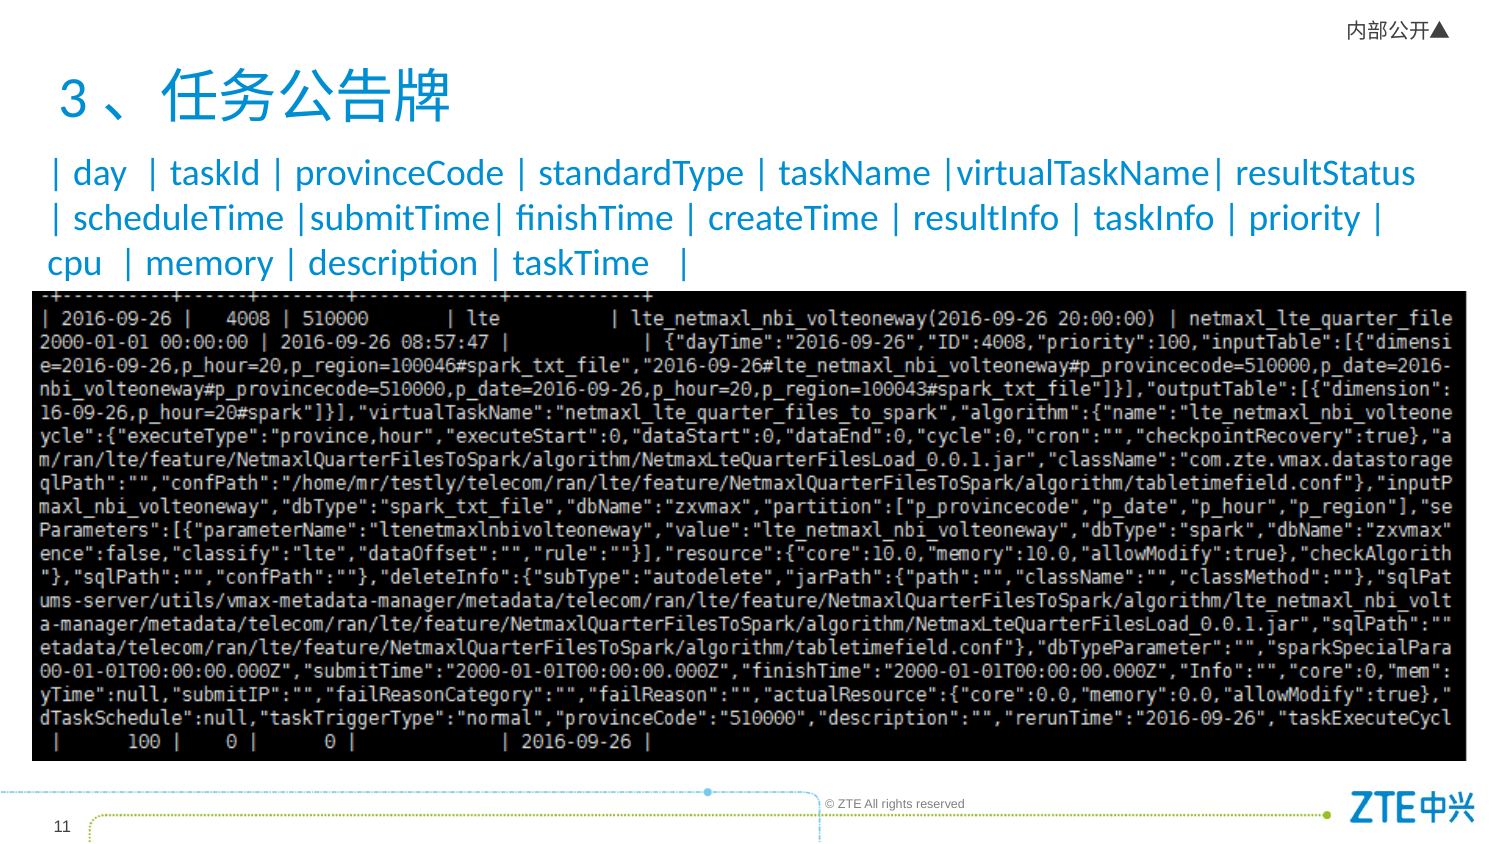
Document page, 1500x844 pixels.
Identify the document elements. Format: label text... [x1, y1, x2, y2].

text_box | day | taskId | provinceCode | standardType | taskName |virtualTaskName| resultStatus | scheduleTime |submitTime| finishTime | createTime | resultInfo | taskInfo | priority | cpu | memory | description | taskTime | [32, 140, 1448, 290]
list 3、任务公告牌 [58, 45, 1449, 147]
picture [0, 0, 1500, 844]
